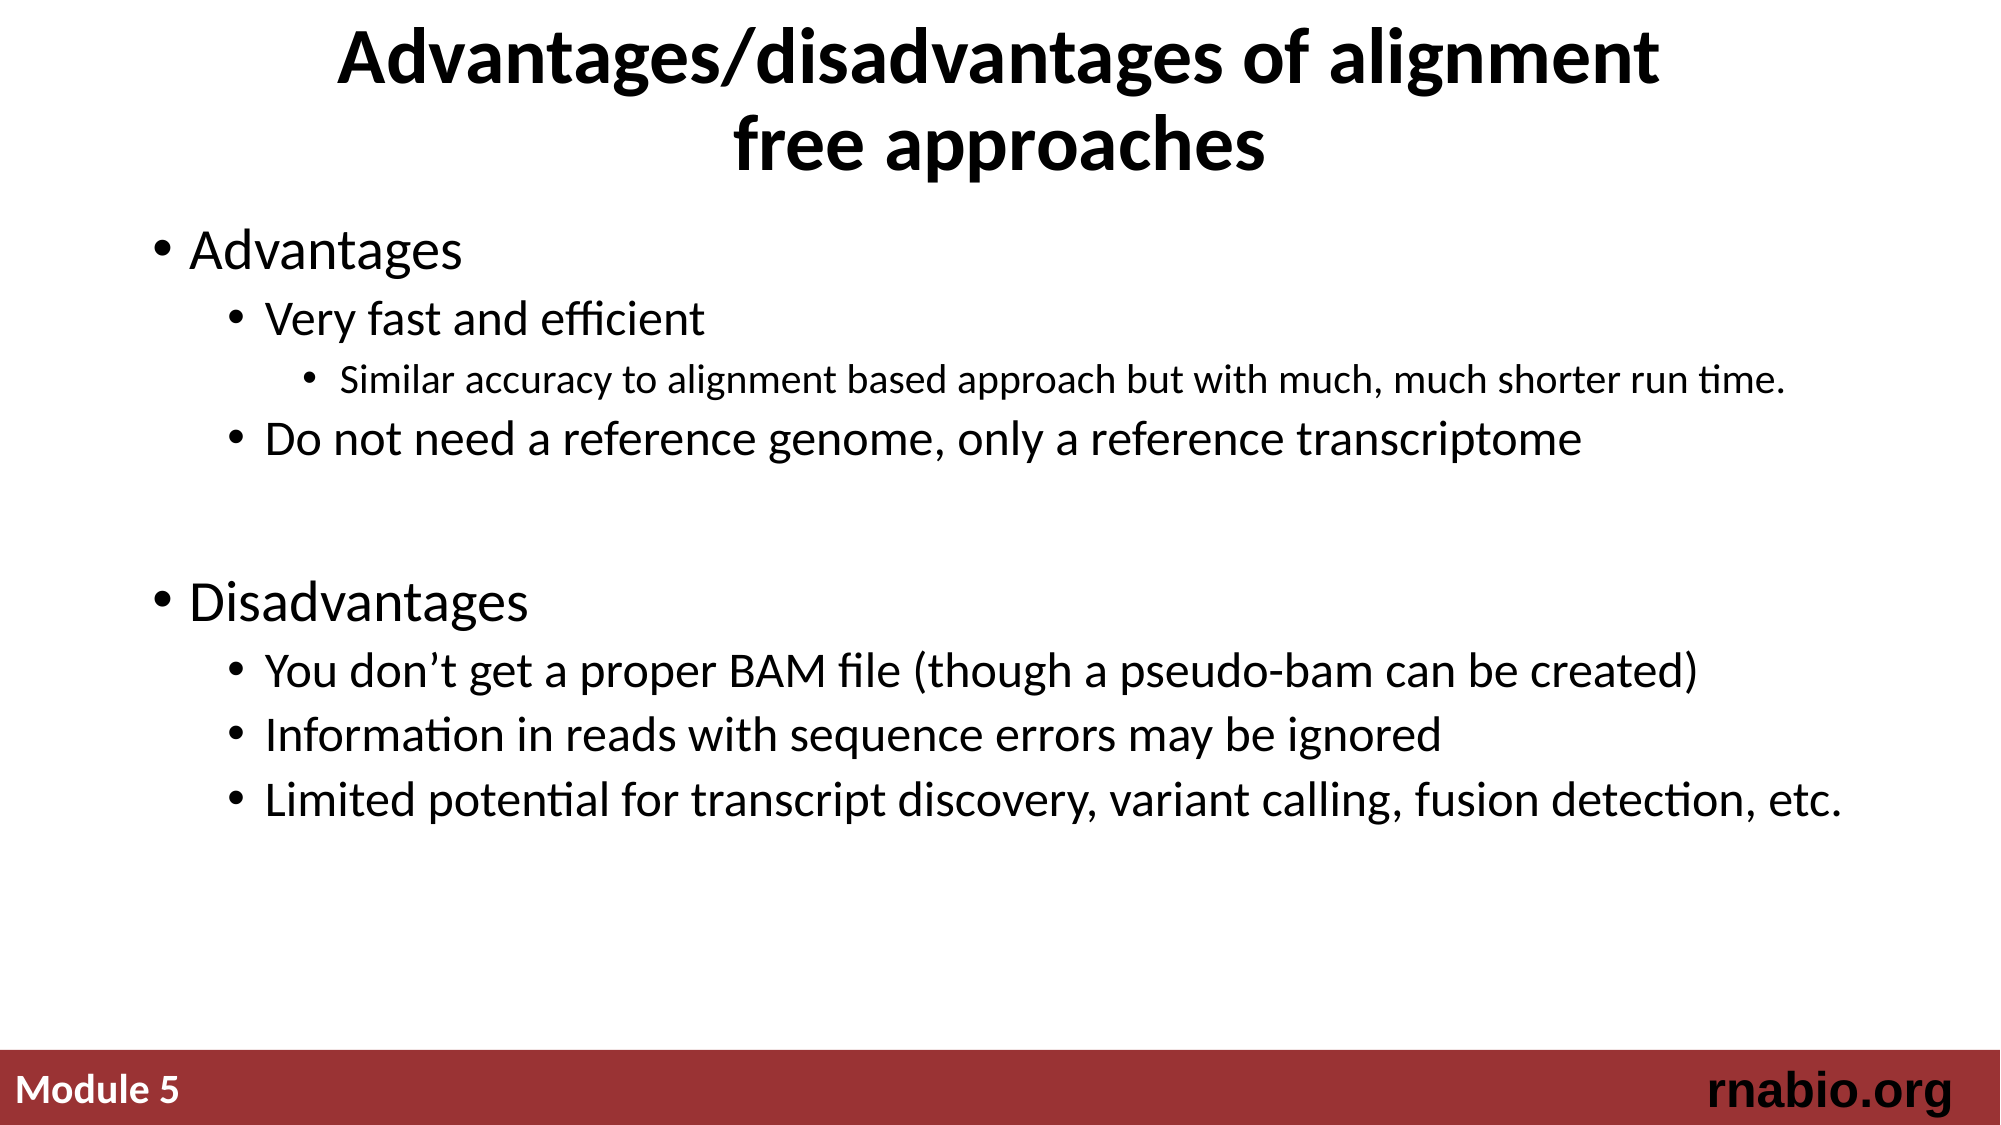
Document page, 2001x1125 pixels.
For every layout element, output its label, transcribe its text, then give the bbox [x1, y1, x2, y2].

title Advantages/disadvantages of alignment free approaches [275, 7, 1725, 195]
list Advantages Very fast and efficient Similar accuracy to alignment based approach but with much, much shorter run time. Do not need a reference genome, only a reference transcriptome Disadvantages You don’t get a proper BAM file (though a pseudo-bam can be created) Information in reads with sequence errors may be ignored Limited potential for transcript discovery, variant calling, fusion detection, etc. [137, 212, 1863, 1014]
